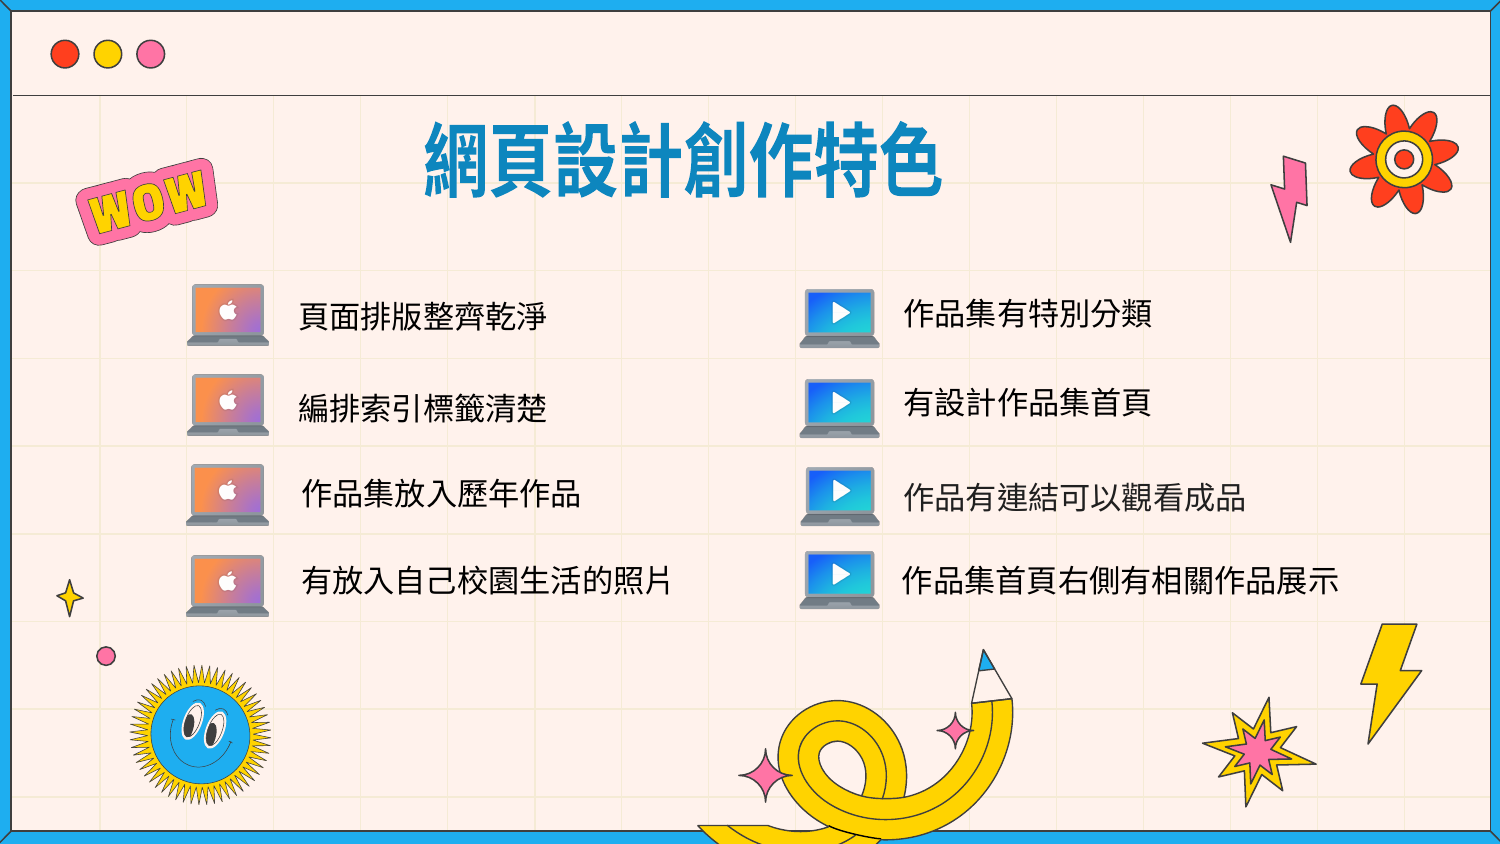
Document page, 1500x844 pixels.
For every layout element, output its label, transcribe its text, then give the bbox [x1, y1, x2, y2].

text_box 作品集放入歷年作品 [301, 474, 617, 524]
text_box 作品集有特別分類 [903, 293, 1173, 344]
picture [187, 273, 270, 356]
text_box 作品有連結可以觀看成品 [903, 478, 1264, 528]
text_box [76, 156, 225, 245]
text_box [1270, 156, 1308, 243]
picture [186, 454, 269, 537]
text_box 頁面排版整齊乾淨 [298, 297, 602, 347]
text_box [128, 665, 272, 805]
text_box 有設計作品集首頁 [903, 383, 1173, 433]
text_box 有放入自己校園生活的照片 [301, 561, 686, 611]
picture [187, 363, 270, 446]
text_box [696, 648, 1019, 844]
picture [798, 367, 881, 450]
picture [186, 545, 269, 628]
picture [798, 539, 881, 622]
picture [799, 455, 882, 538]
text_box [1202, 696, 1317, 808]
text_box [1348, 104, 1460, 214]
text_box [1360, 624, 1422, 745]
picture [798, 277, 881, 360]
text_box 作品集首頁右側有相關作品展示 [901, 561, 1349, 611]
text_box 編排索引標籤清楚 [298, 388, 627, 439]
